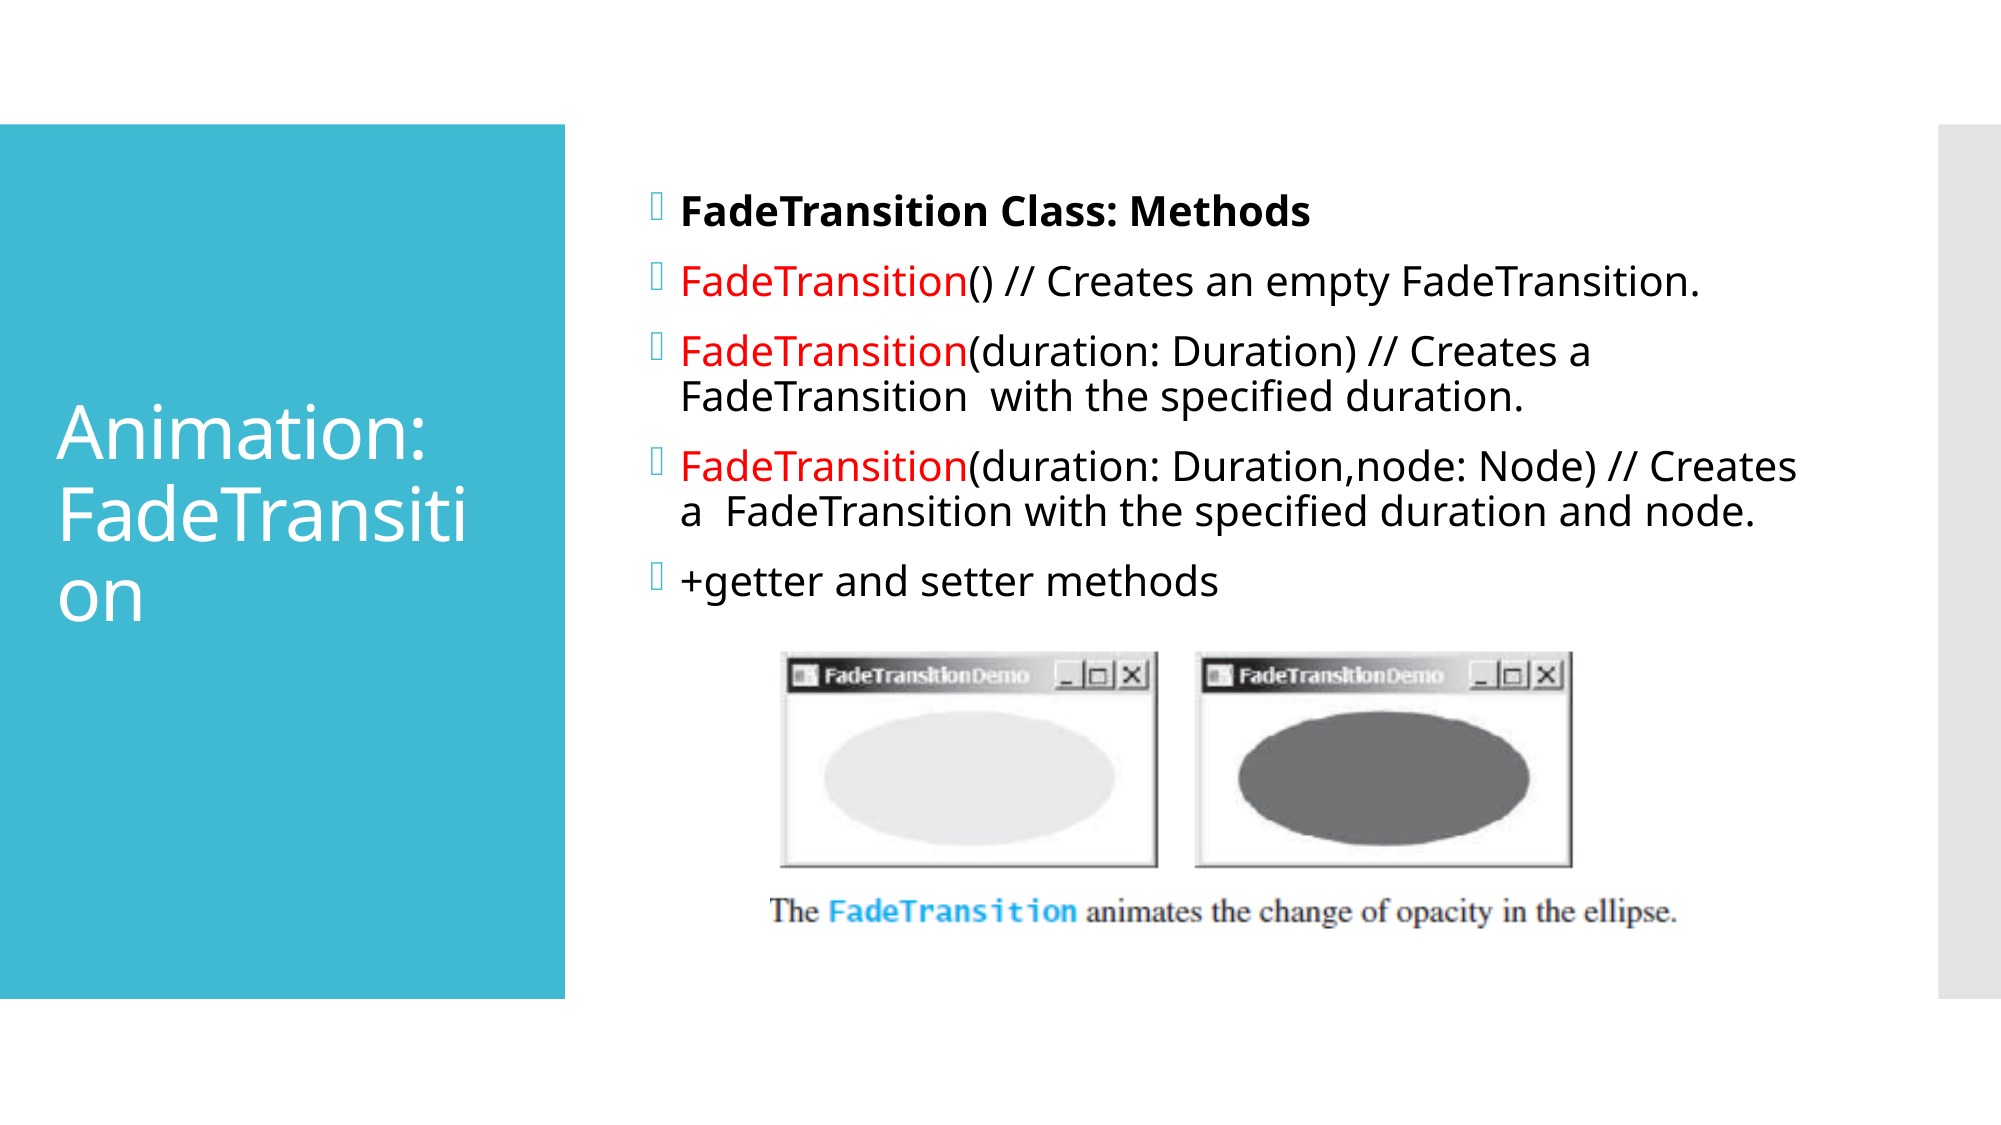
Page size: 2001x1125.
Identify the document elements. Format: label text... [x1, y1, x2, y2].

picture [770, 636, 1692, 955]
list FadeTransition Class: Methods FadeTransition() // Creates an empty FadeTransition. FadeTransition(duration: Duration) // Creates a FadeTransition with the specified duration. FadeTransition(duration: Duration,node: Node) // Creates a FadeTransition with the specified duration and node. +getter and setter methods [634, 141, 1835, 725]
title Animation: FadeTransition [41, 184, 525, 940]
